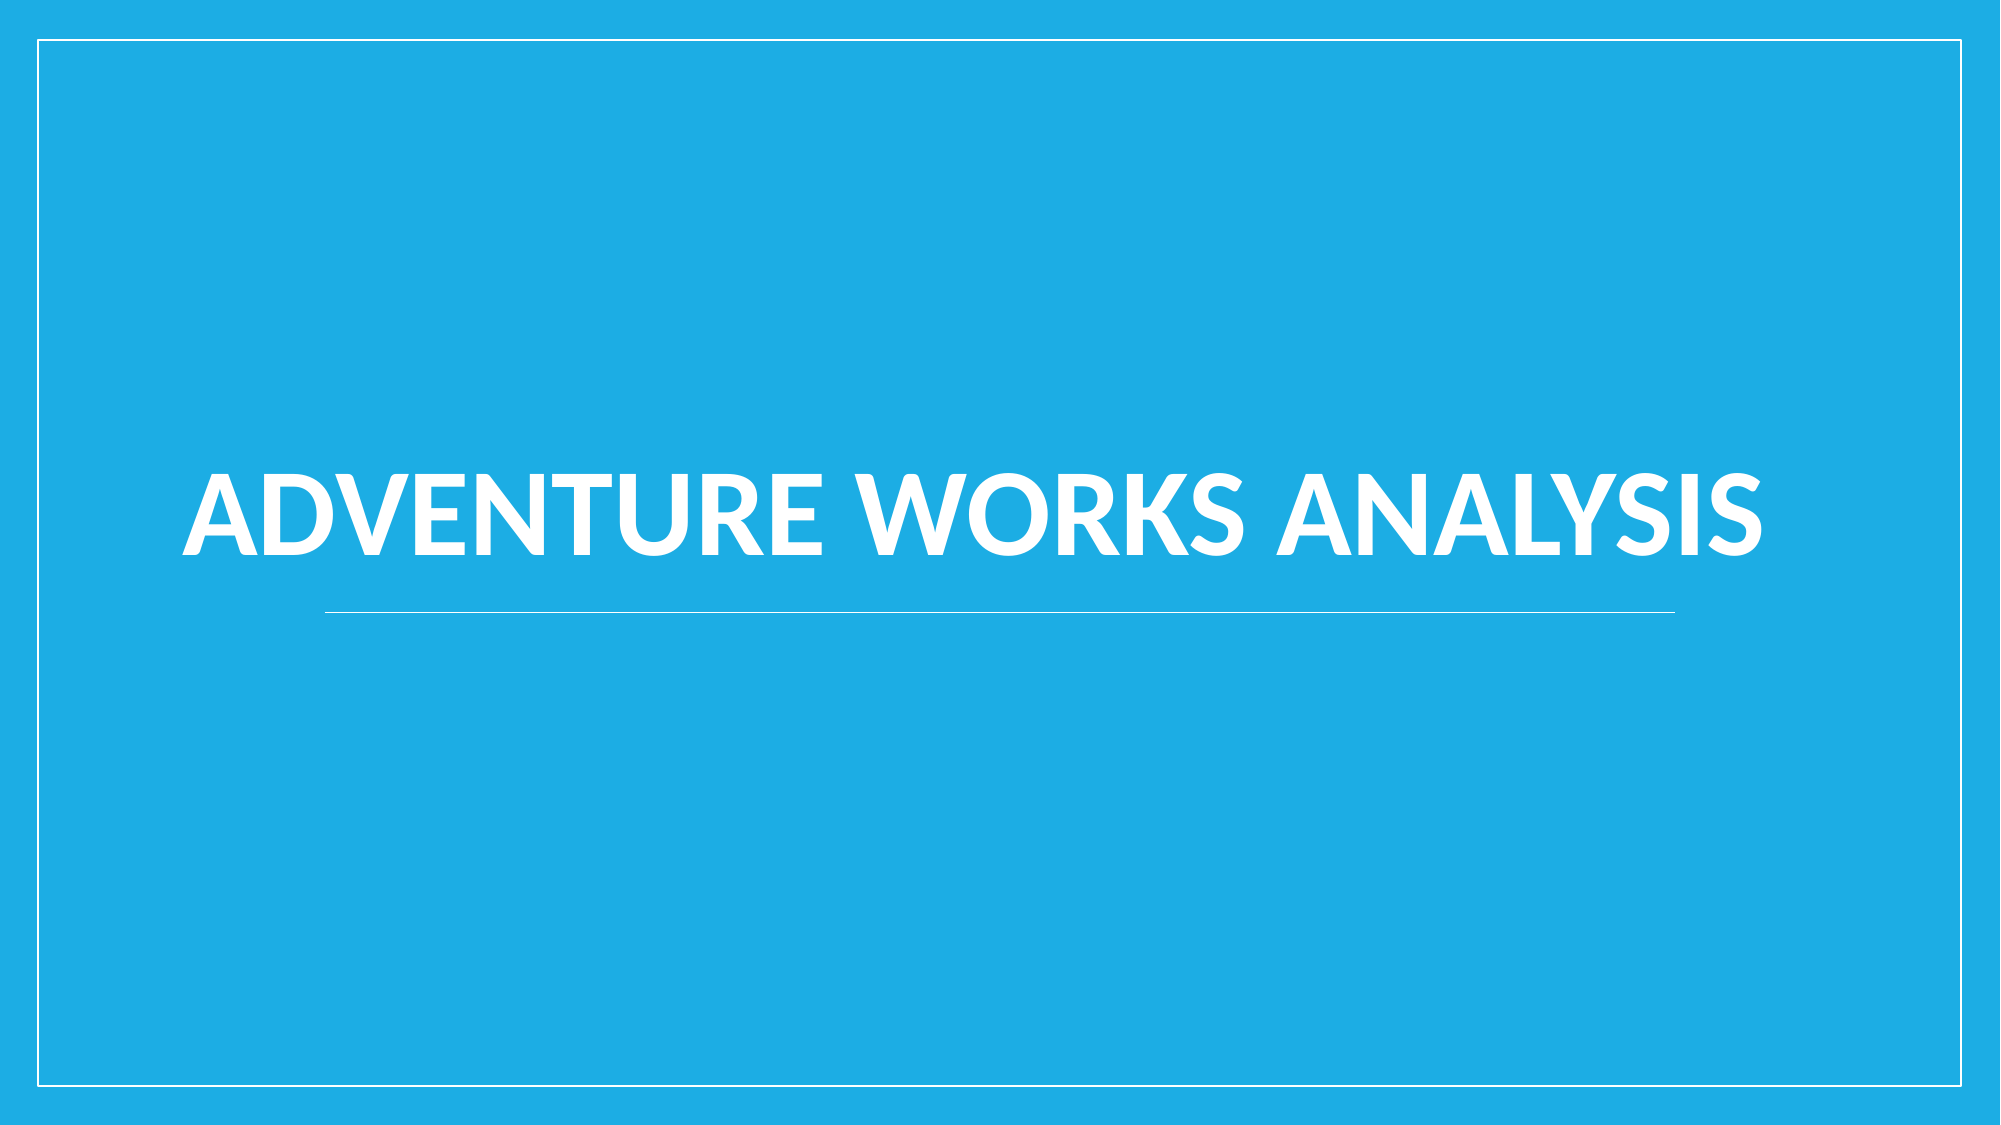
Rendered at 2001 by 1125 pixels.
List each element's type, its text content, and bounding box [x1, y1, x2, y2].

title Adventure WORKS ANALYSIS [156, 108, 1792, 589]
